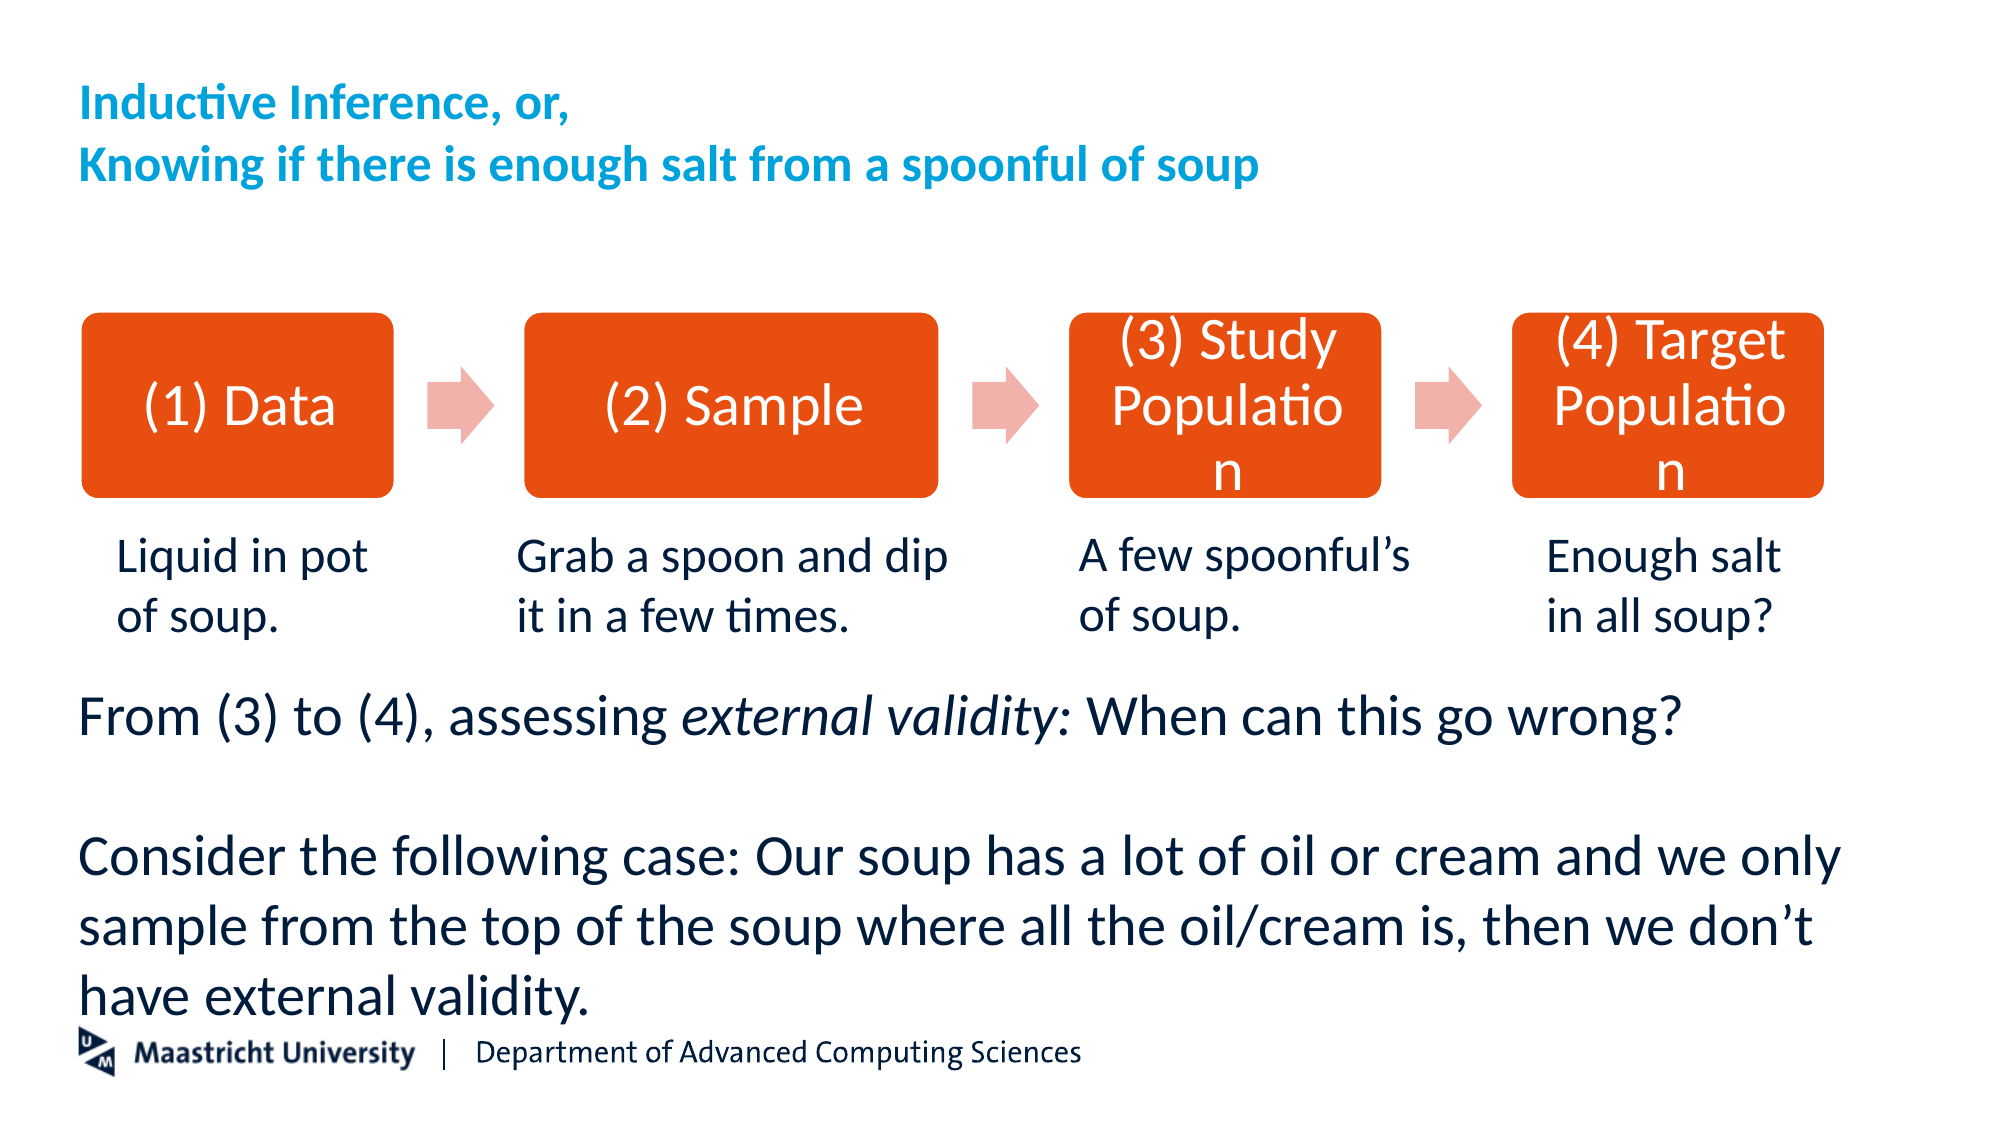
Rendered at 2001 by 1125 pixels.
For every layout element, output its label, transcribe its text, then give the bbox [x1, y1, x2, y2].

list From (3) to (4), assessing external validity: When can this go wrong? Consider the following case: Our soup has a lot of oil or cream and we only sample from the top of the soup where all the oil/cream is, then we don’t have external validity. [78, 676, 1900, 942]
text_box A few spoonful’s of soup. [1063, 549, 1442, 649]
title Inductive Inference, or, Knowing if there is enough salt from a spoonful of soup [78, 67, 1900, 192]
text_box Grab a spoon and dip it in a few times. [501, 549, 973, 650]
text_box Liquid in pot of soup. [101, 549, 395, 651]
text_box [78, 272, 1828, 539]
text_box Enough salt in all soup? [1531, 549, 1825, 650]
